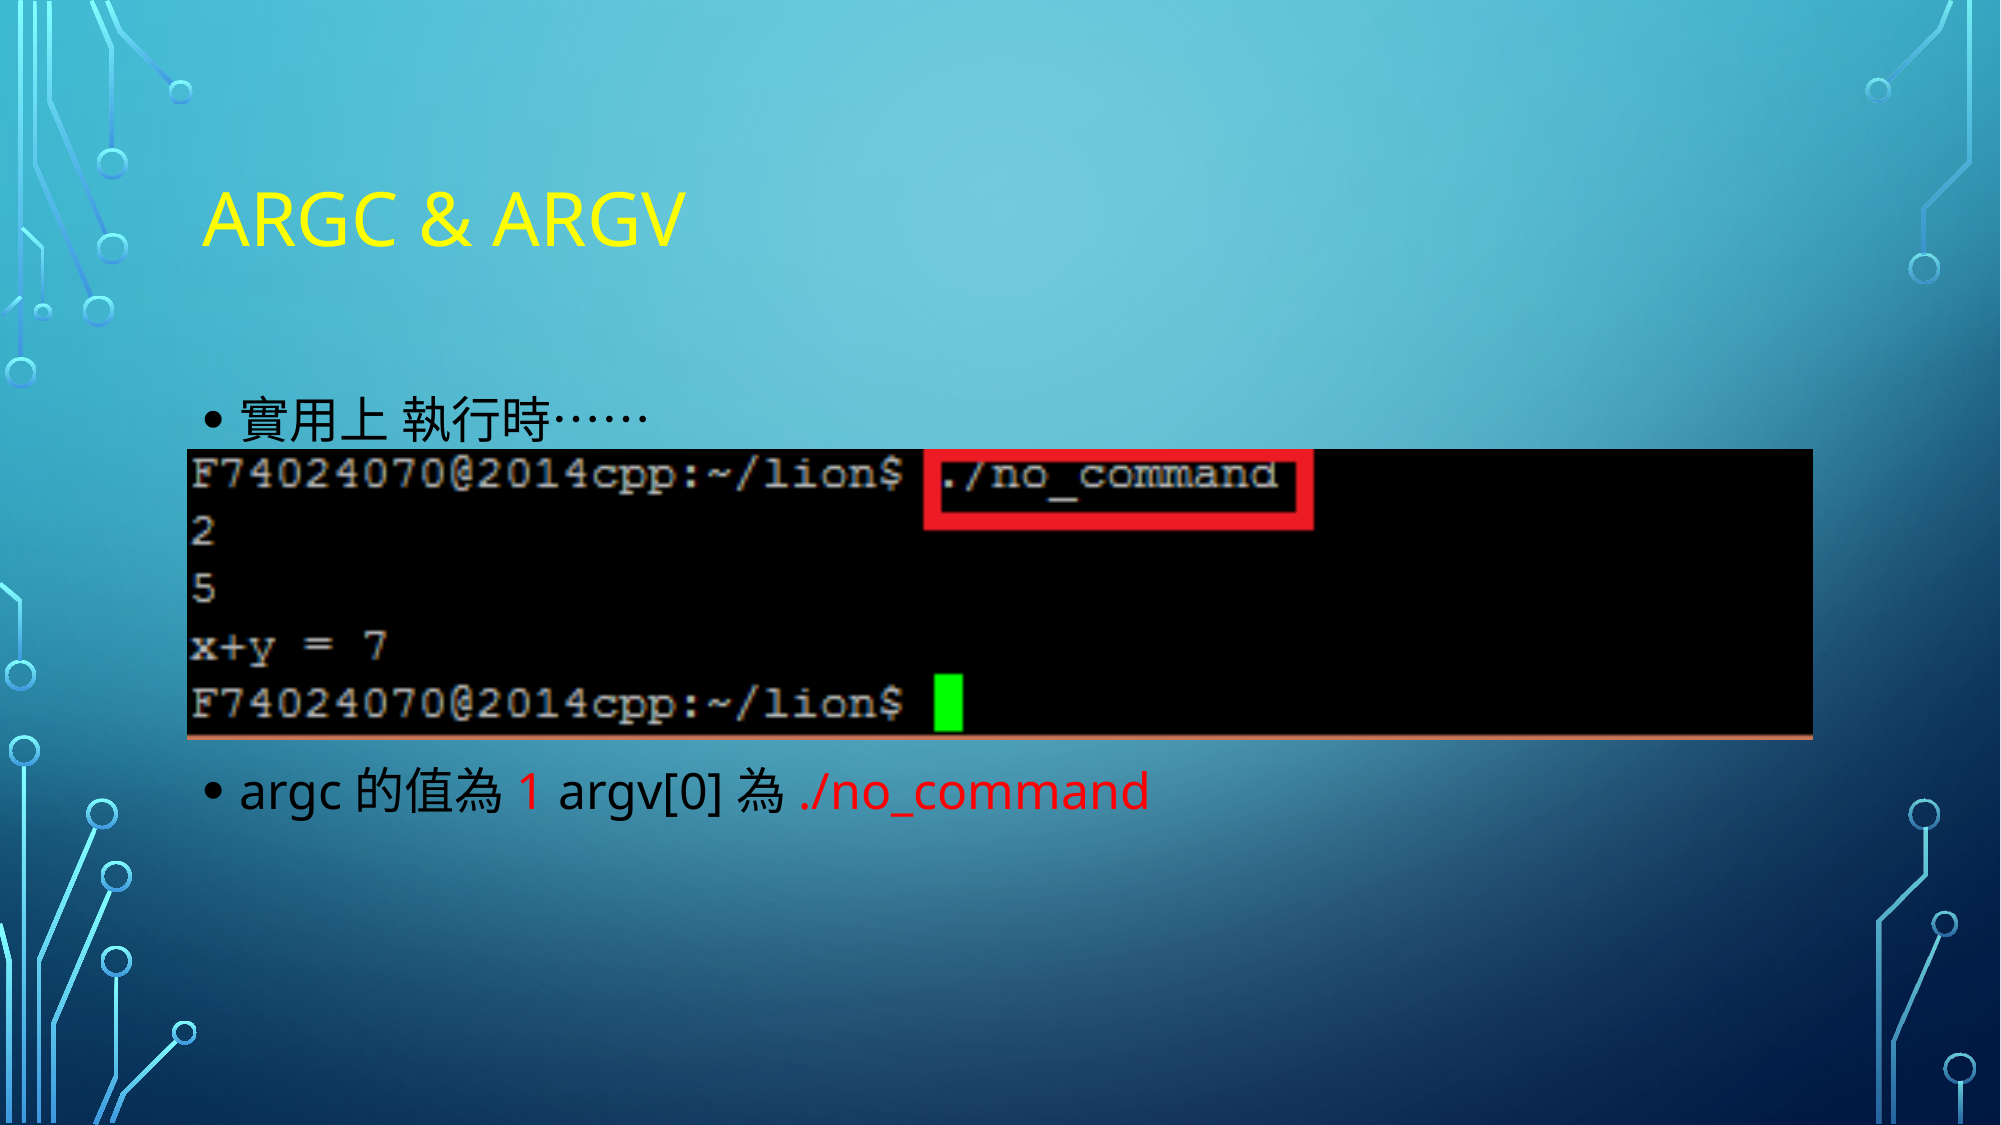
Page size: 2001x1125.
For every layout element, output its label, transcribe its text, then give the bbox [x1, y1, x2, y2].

list 實用上 執行時…… argc的值為1 argv[0]為./no_command [187, 369, 1813, 449]
picture [186, 449, 1813, 741]
list 實用上 執行時…… argc的值為1 argv[0]為./no_command [187, 741, 1813, 950]
title Argc & argv [187, 101, 1813, 344]
